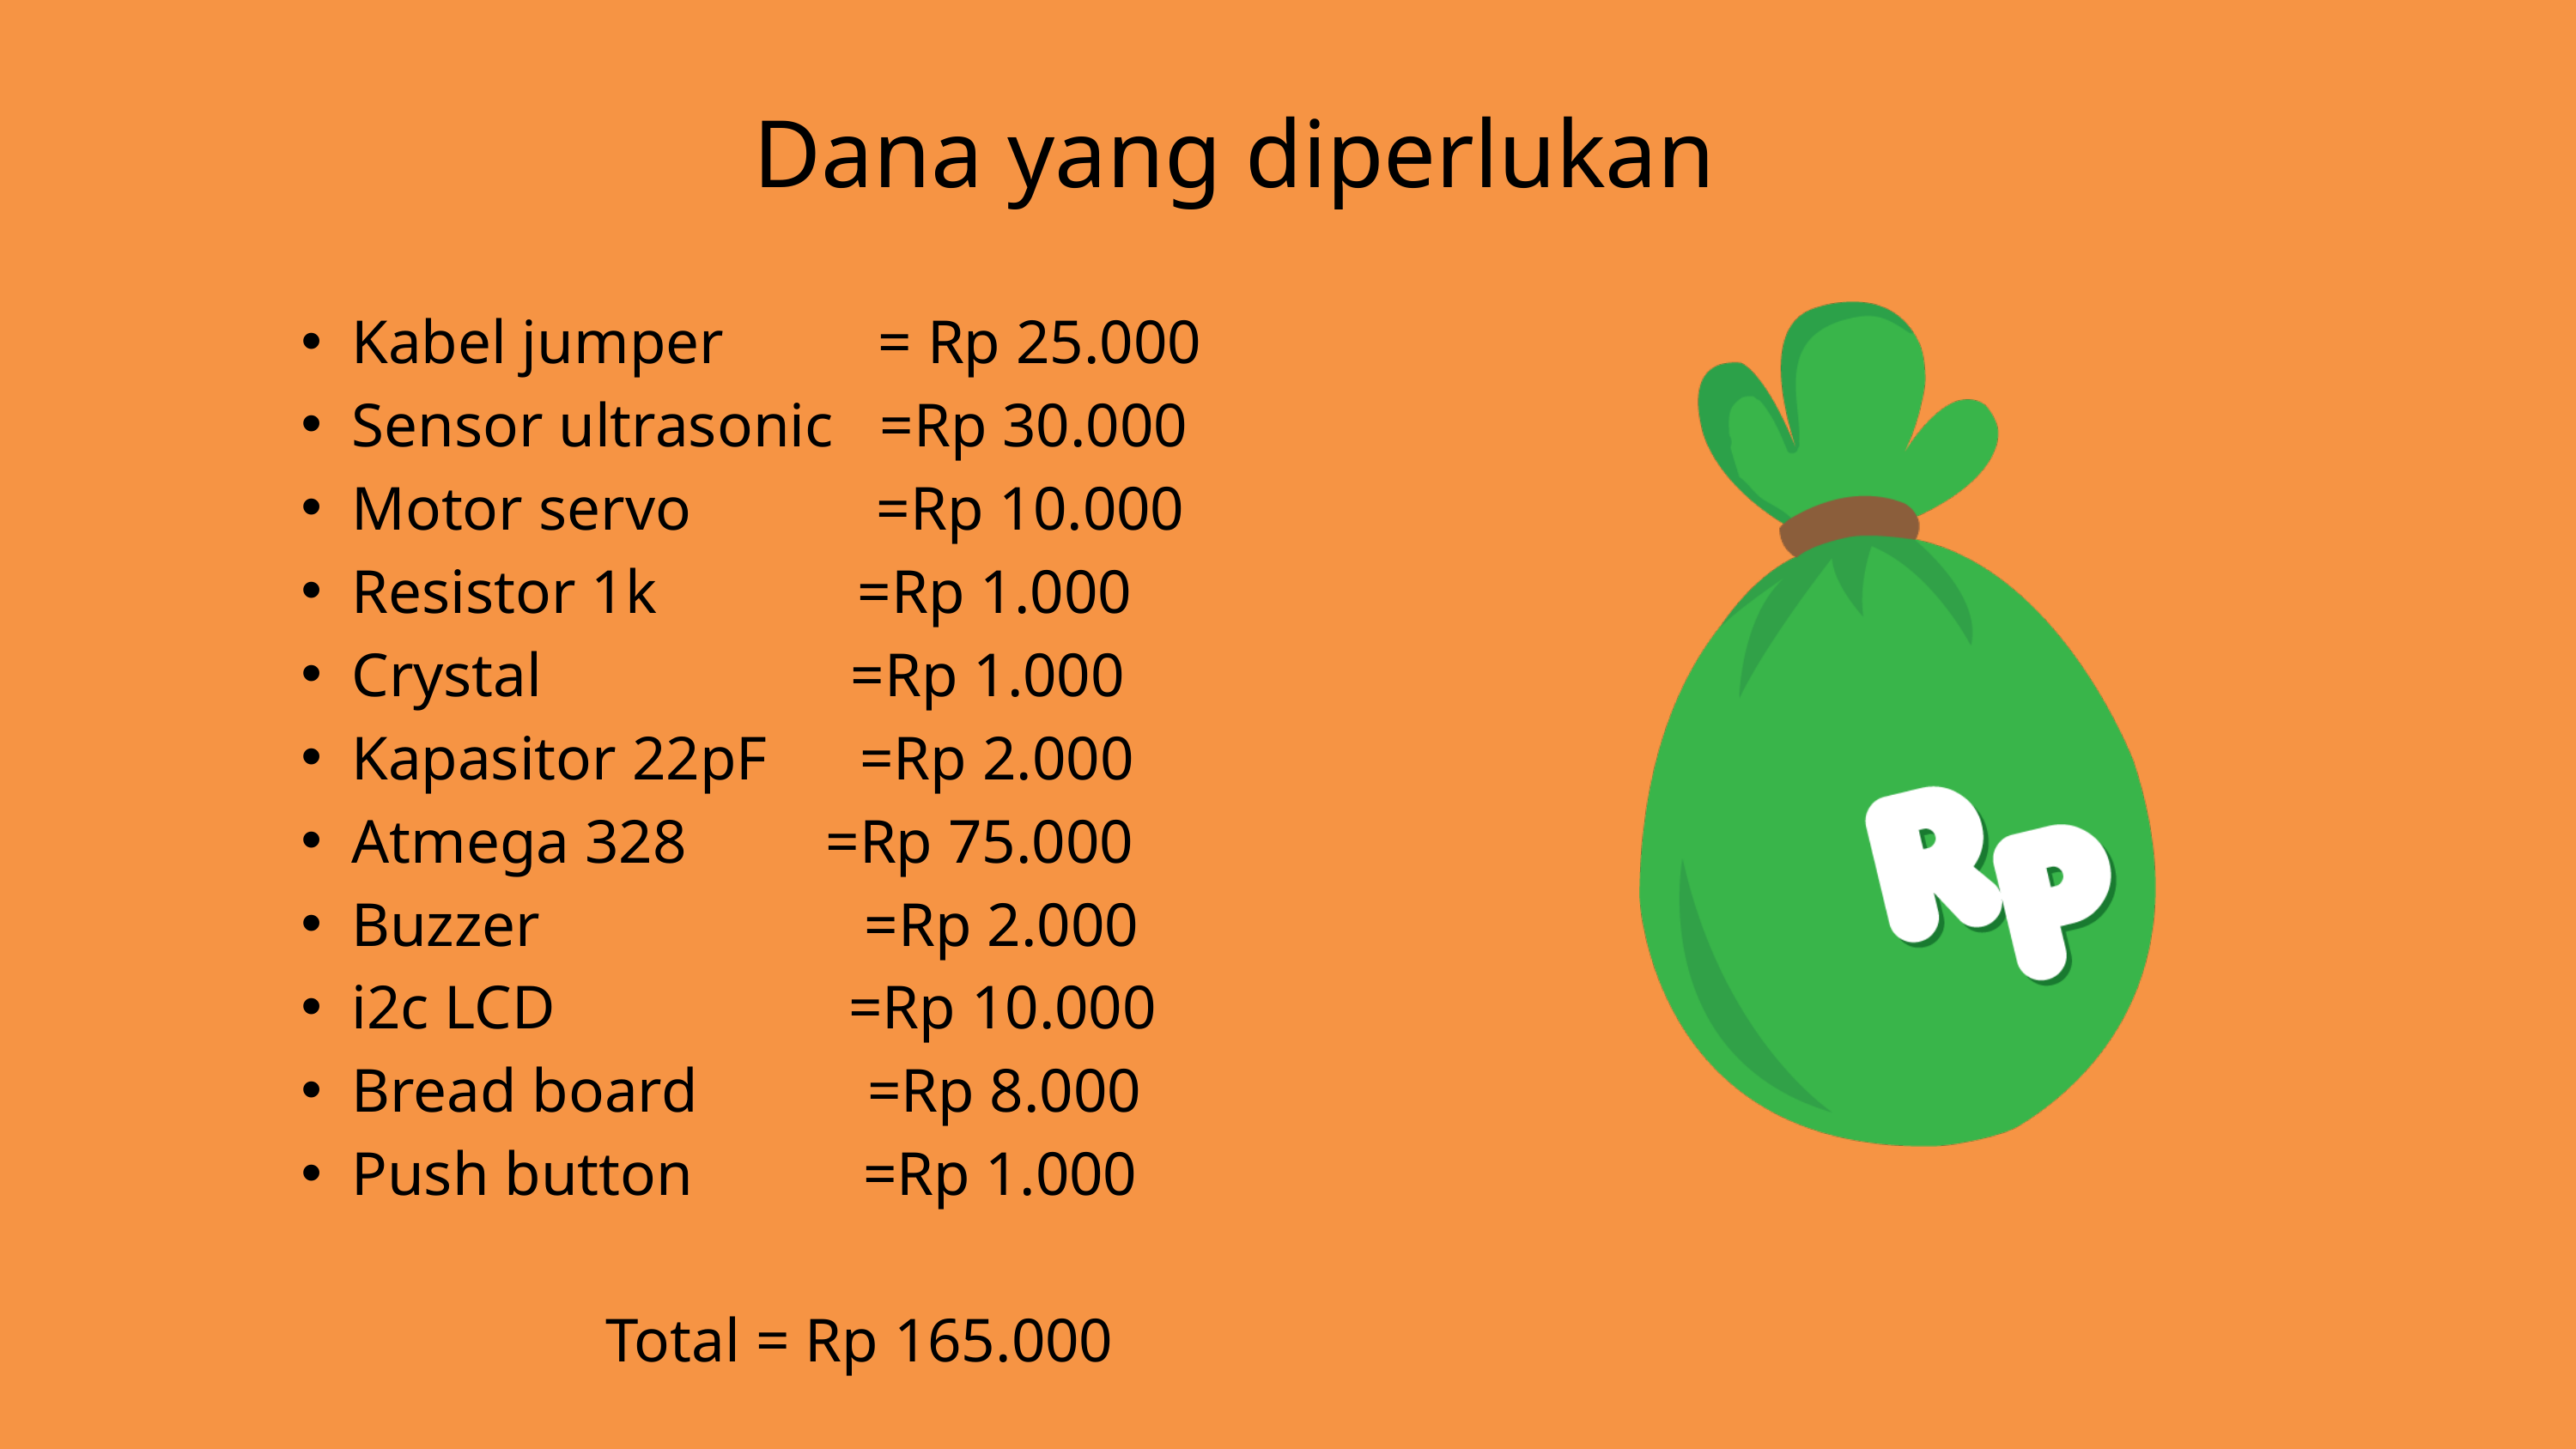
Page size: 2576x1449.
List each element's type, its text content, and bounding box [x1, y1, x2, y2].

text_box Dana yang diperlukan [753, 76, 1738, 206]
picture [1638, 301, 2156, 1148]
text_box Kabel jumper = Rp 25.000 Sensor ultrasonic =Rp 30.000 Motor servo =Rp 10.000 Resistor 1k =Rp 1.000 Crystal =Rp 1.000 Kapasitor 22pF =Rp 2.000 Atmega 328 =Rp 75.000 Buzzer =Rp 2.000 i2c LCD =Rp 10.000 Bread board =Rp 8.000 Push button =Rp 1.000 Total = Rp 165.000 [250, 292, 1469, 1374]
